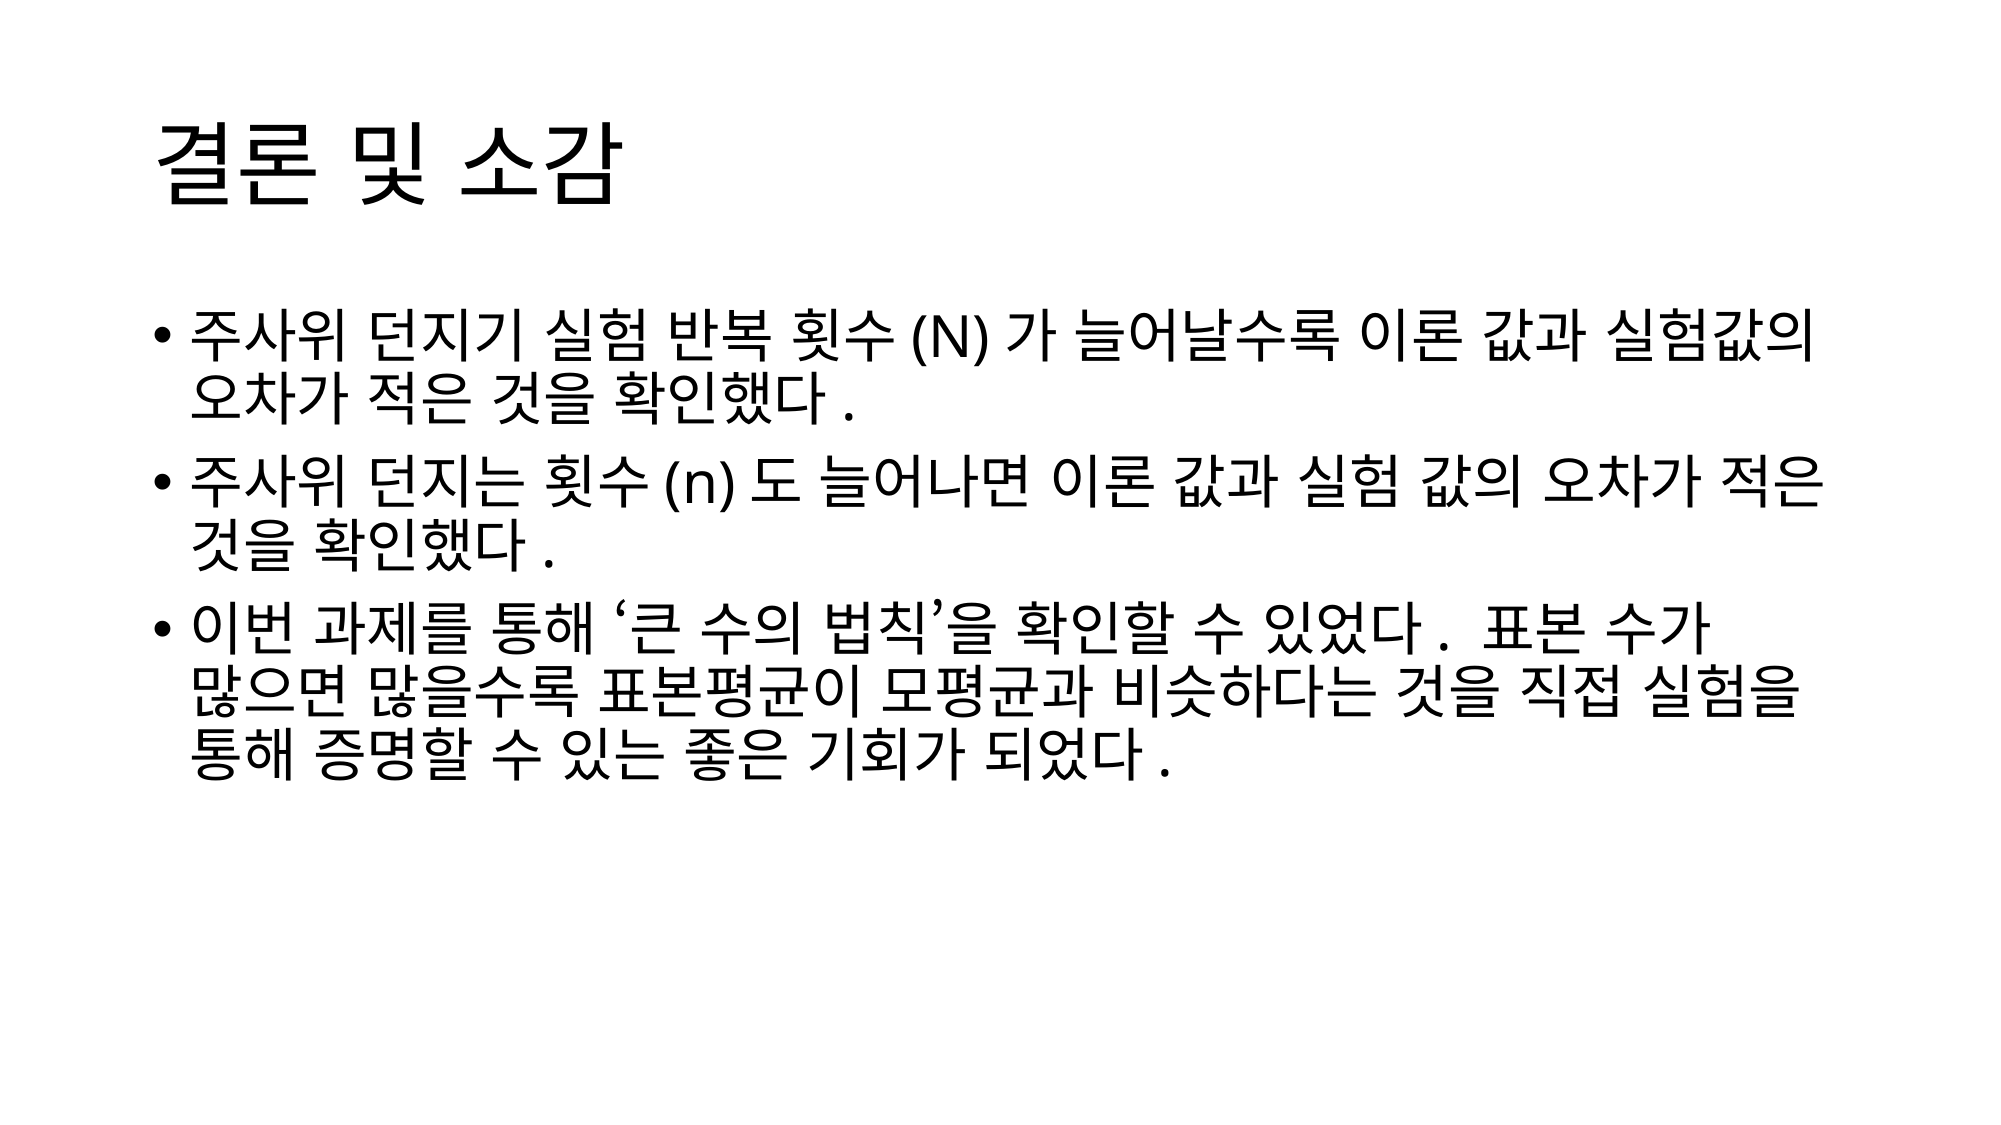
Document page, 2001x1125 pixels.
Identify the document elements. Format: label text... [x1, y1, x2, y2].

title 결론 및 소감 [137, 59, 1863, 278]
list 주사위 던지기 실험 반복 횟수(N)가 늘어날수록 이론 값과 실험값의 오차가 적은 것을 확인했다. 주사위 던지는 횟수(n)도 늘어나면 이론 값과 실험 값의 오차가 적은 것을 확인했다. 이번 과제를 통해 ‘큰 수의 법칙’을 확인할 수 있었다. 표본 수가 많으면 많을수록 표본평균이 모평균과 비슷하다는 것을 직접 실험을 통해 증명할 수 있는 좋은 기회가 되었다. [137, 299, 1863, 1014]
